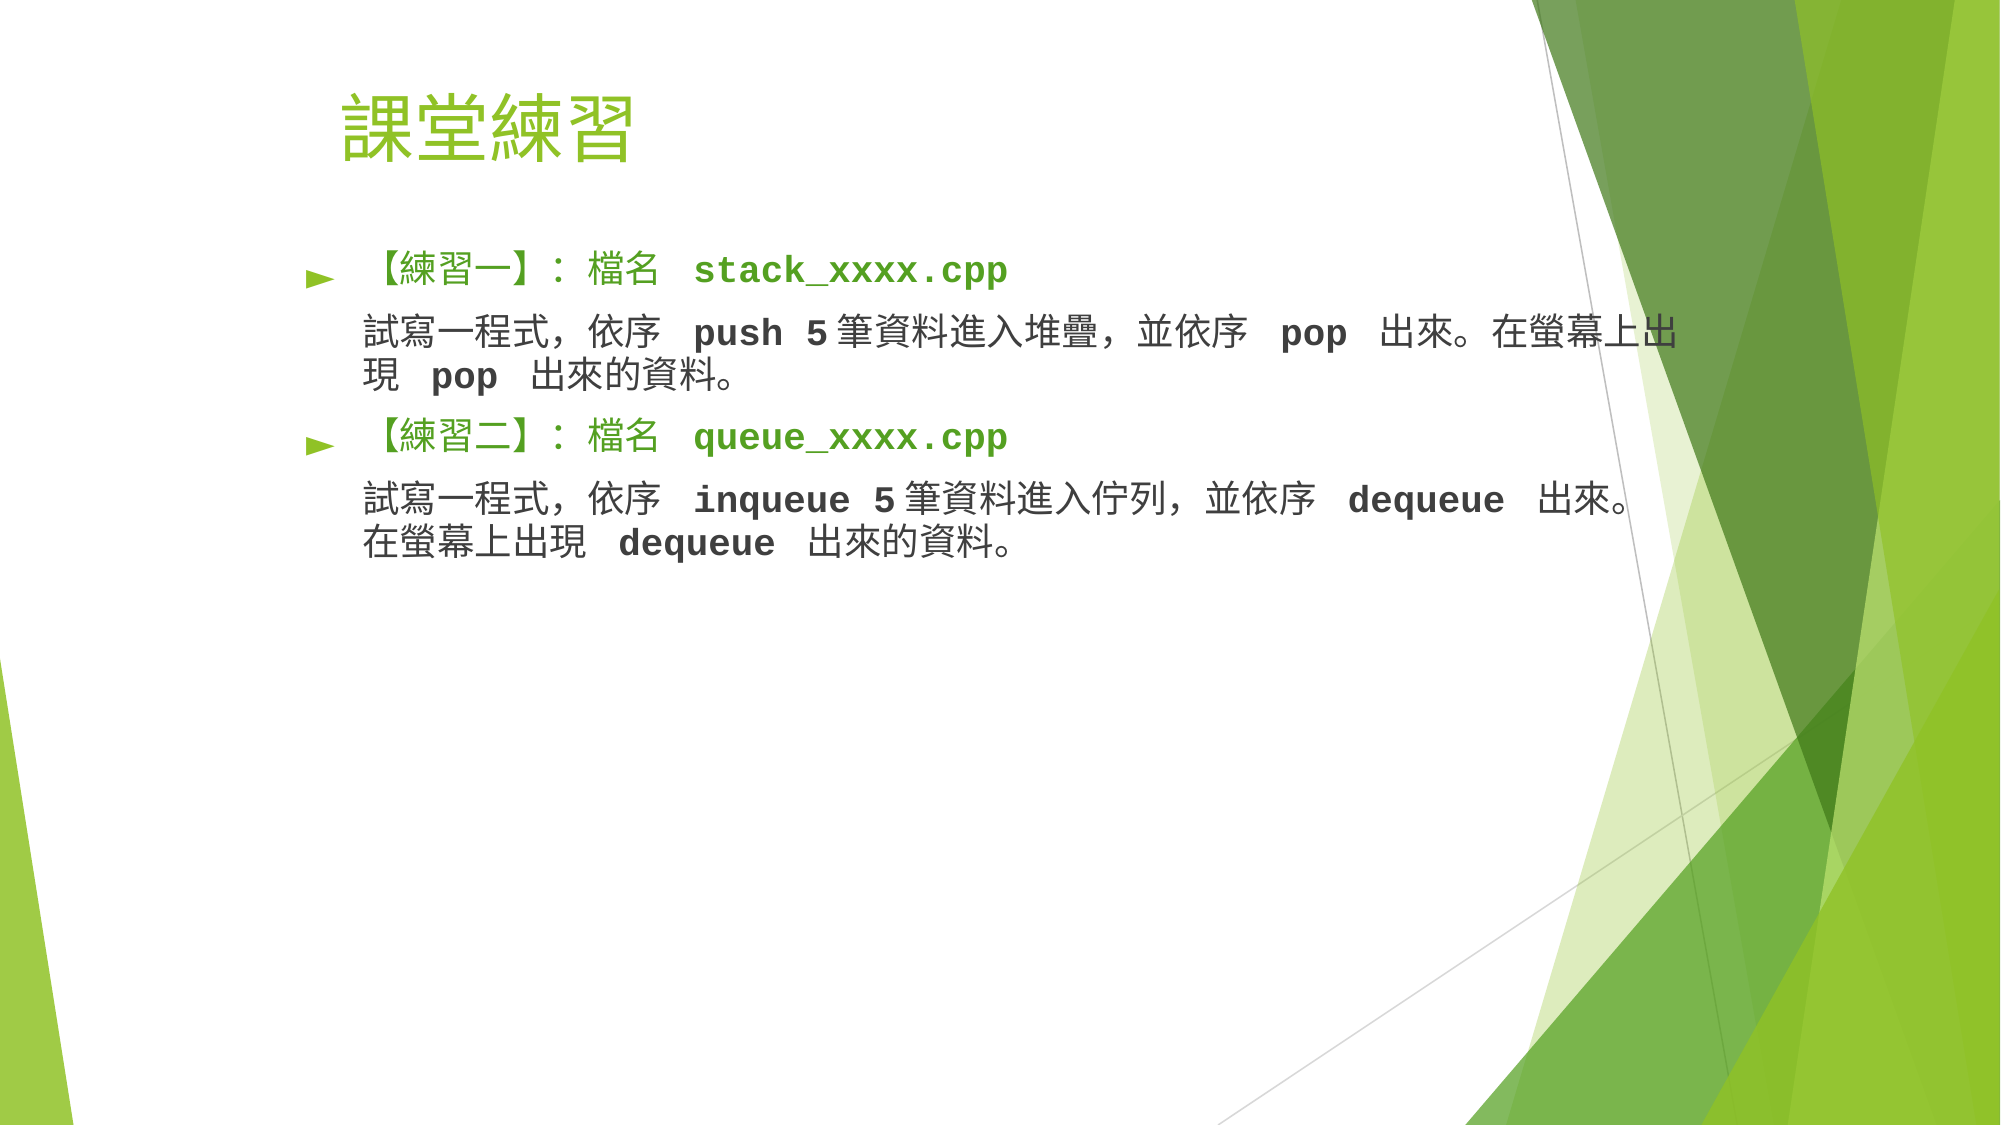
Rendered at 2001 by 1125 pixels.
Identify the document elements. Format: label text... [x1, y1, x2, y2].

list 【練習一】：檔名 stack_xxxx.cpp 試寫一程式，依序 push 5筆資料進入堆疊，並依序 pop 出來。在螢幕上出現 pop 出來的資料。 【練習二】：檔名 queue_xxxx.cpp 試寫一程式，依序 inqueue 5筆資料進入佇列，並依序 dequeue 出來。在螢幕上出現 dequeue 出來的資料。 [291, 243, 1697, 1047]
title 課堂練習 [324, 62, 1675, 208]
